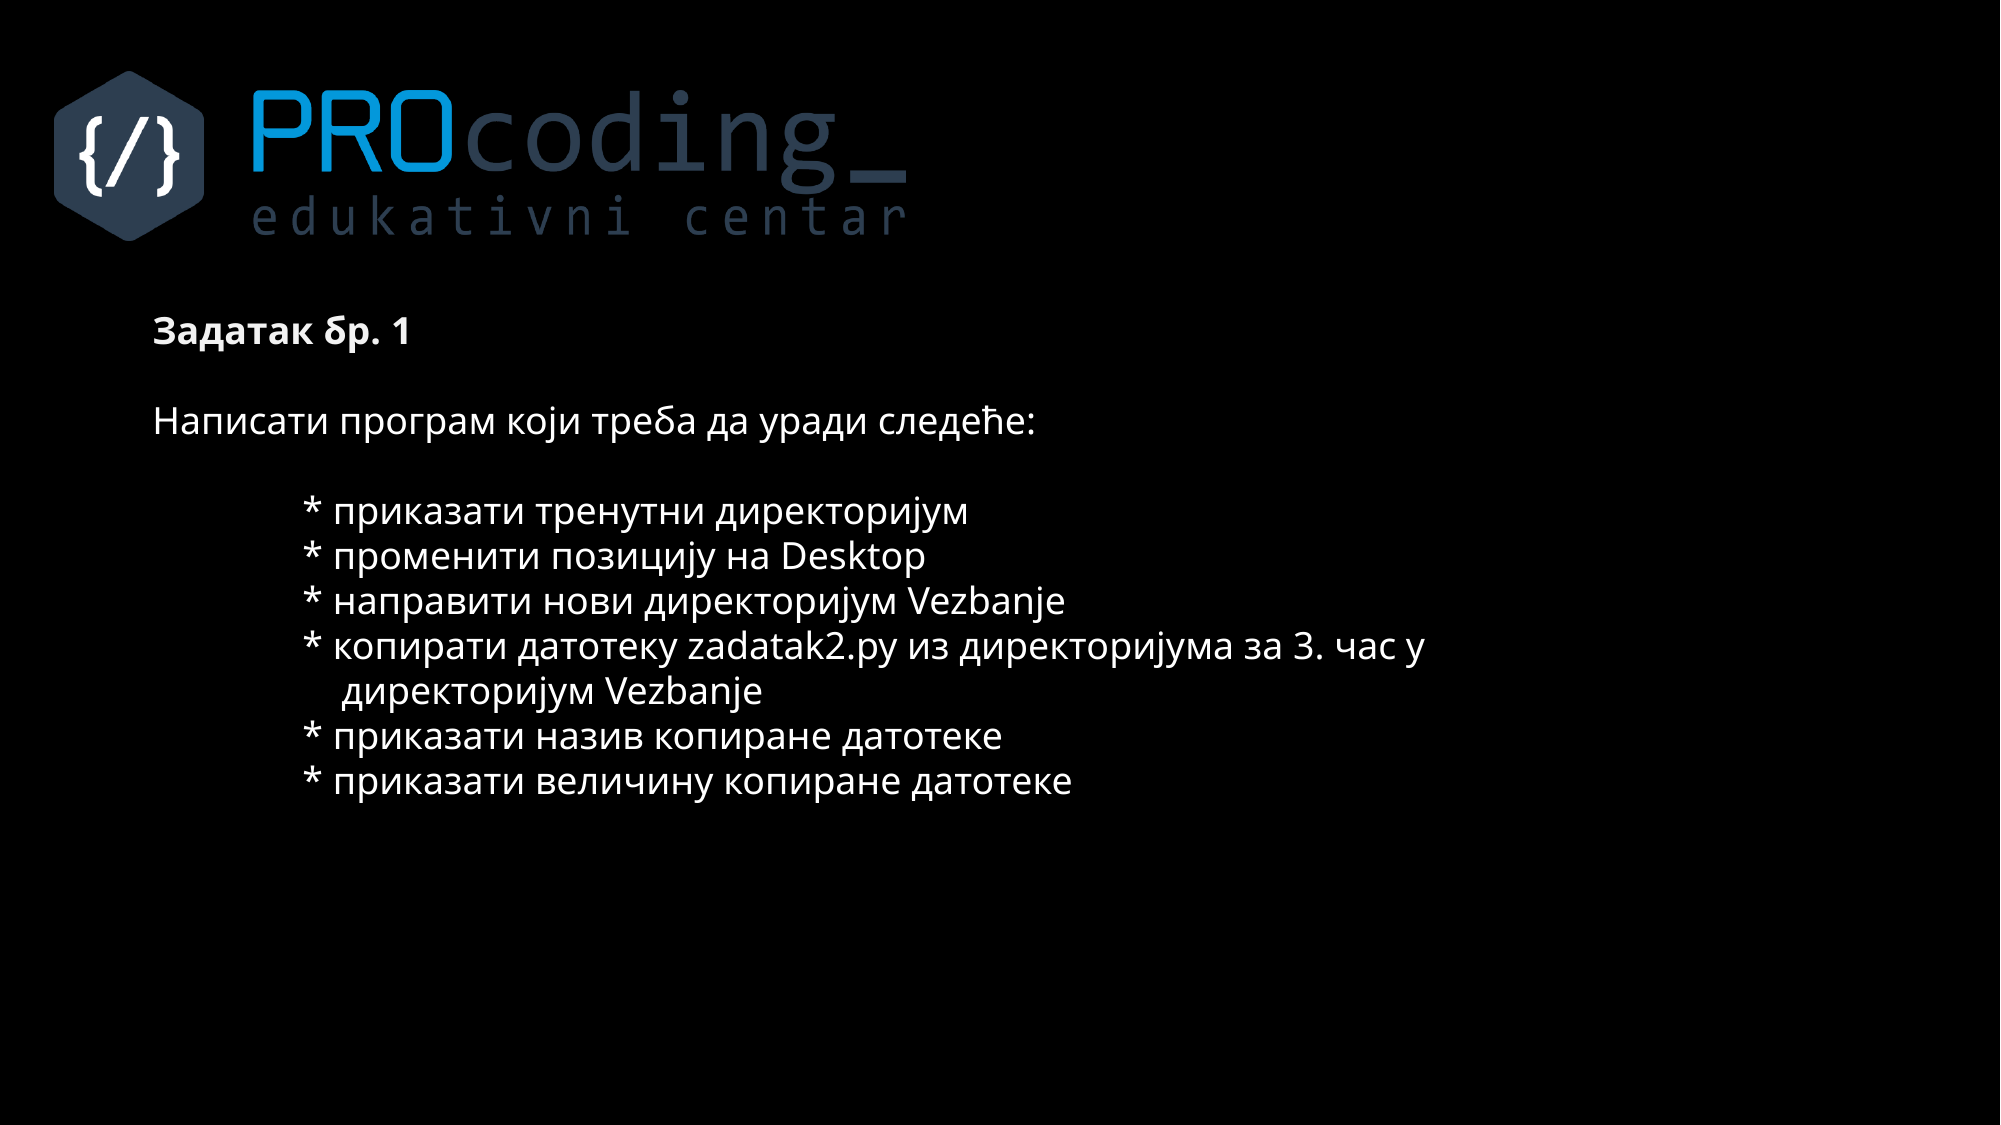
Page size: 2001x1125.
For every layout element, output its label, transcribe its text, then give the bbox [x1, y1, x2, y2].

list Задатак бр. 1 Написати програм који треба да уради следеће: * приказати тренутни директоријум * променити позицију на Desktop * направити нови директоријум Vezbanje * копирати датотеку zadatak2.py из директоријума за 3. час у директоријум Vezbanje * приказати назив копиране датотеке * приказати величину копиране датотеке [137, 299, 1863, 1014]
picture [54, 71, 906, 241]
